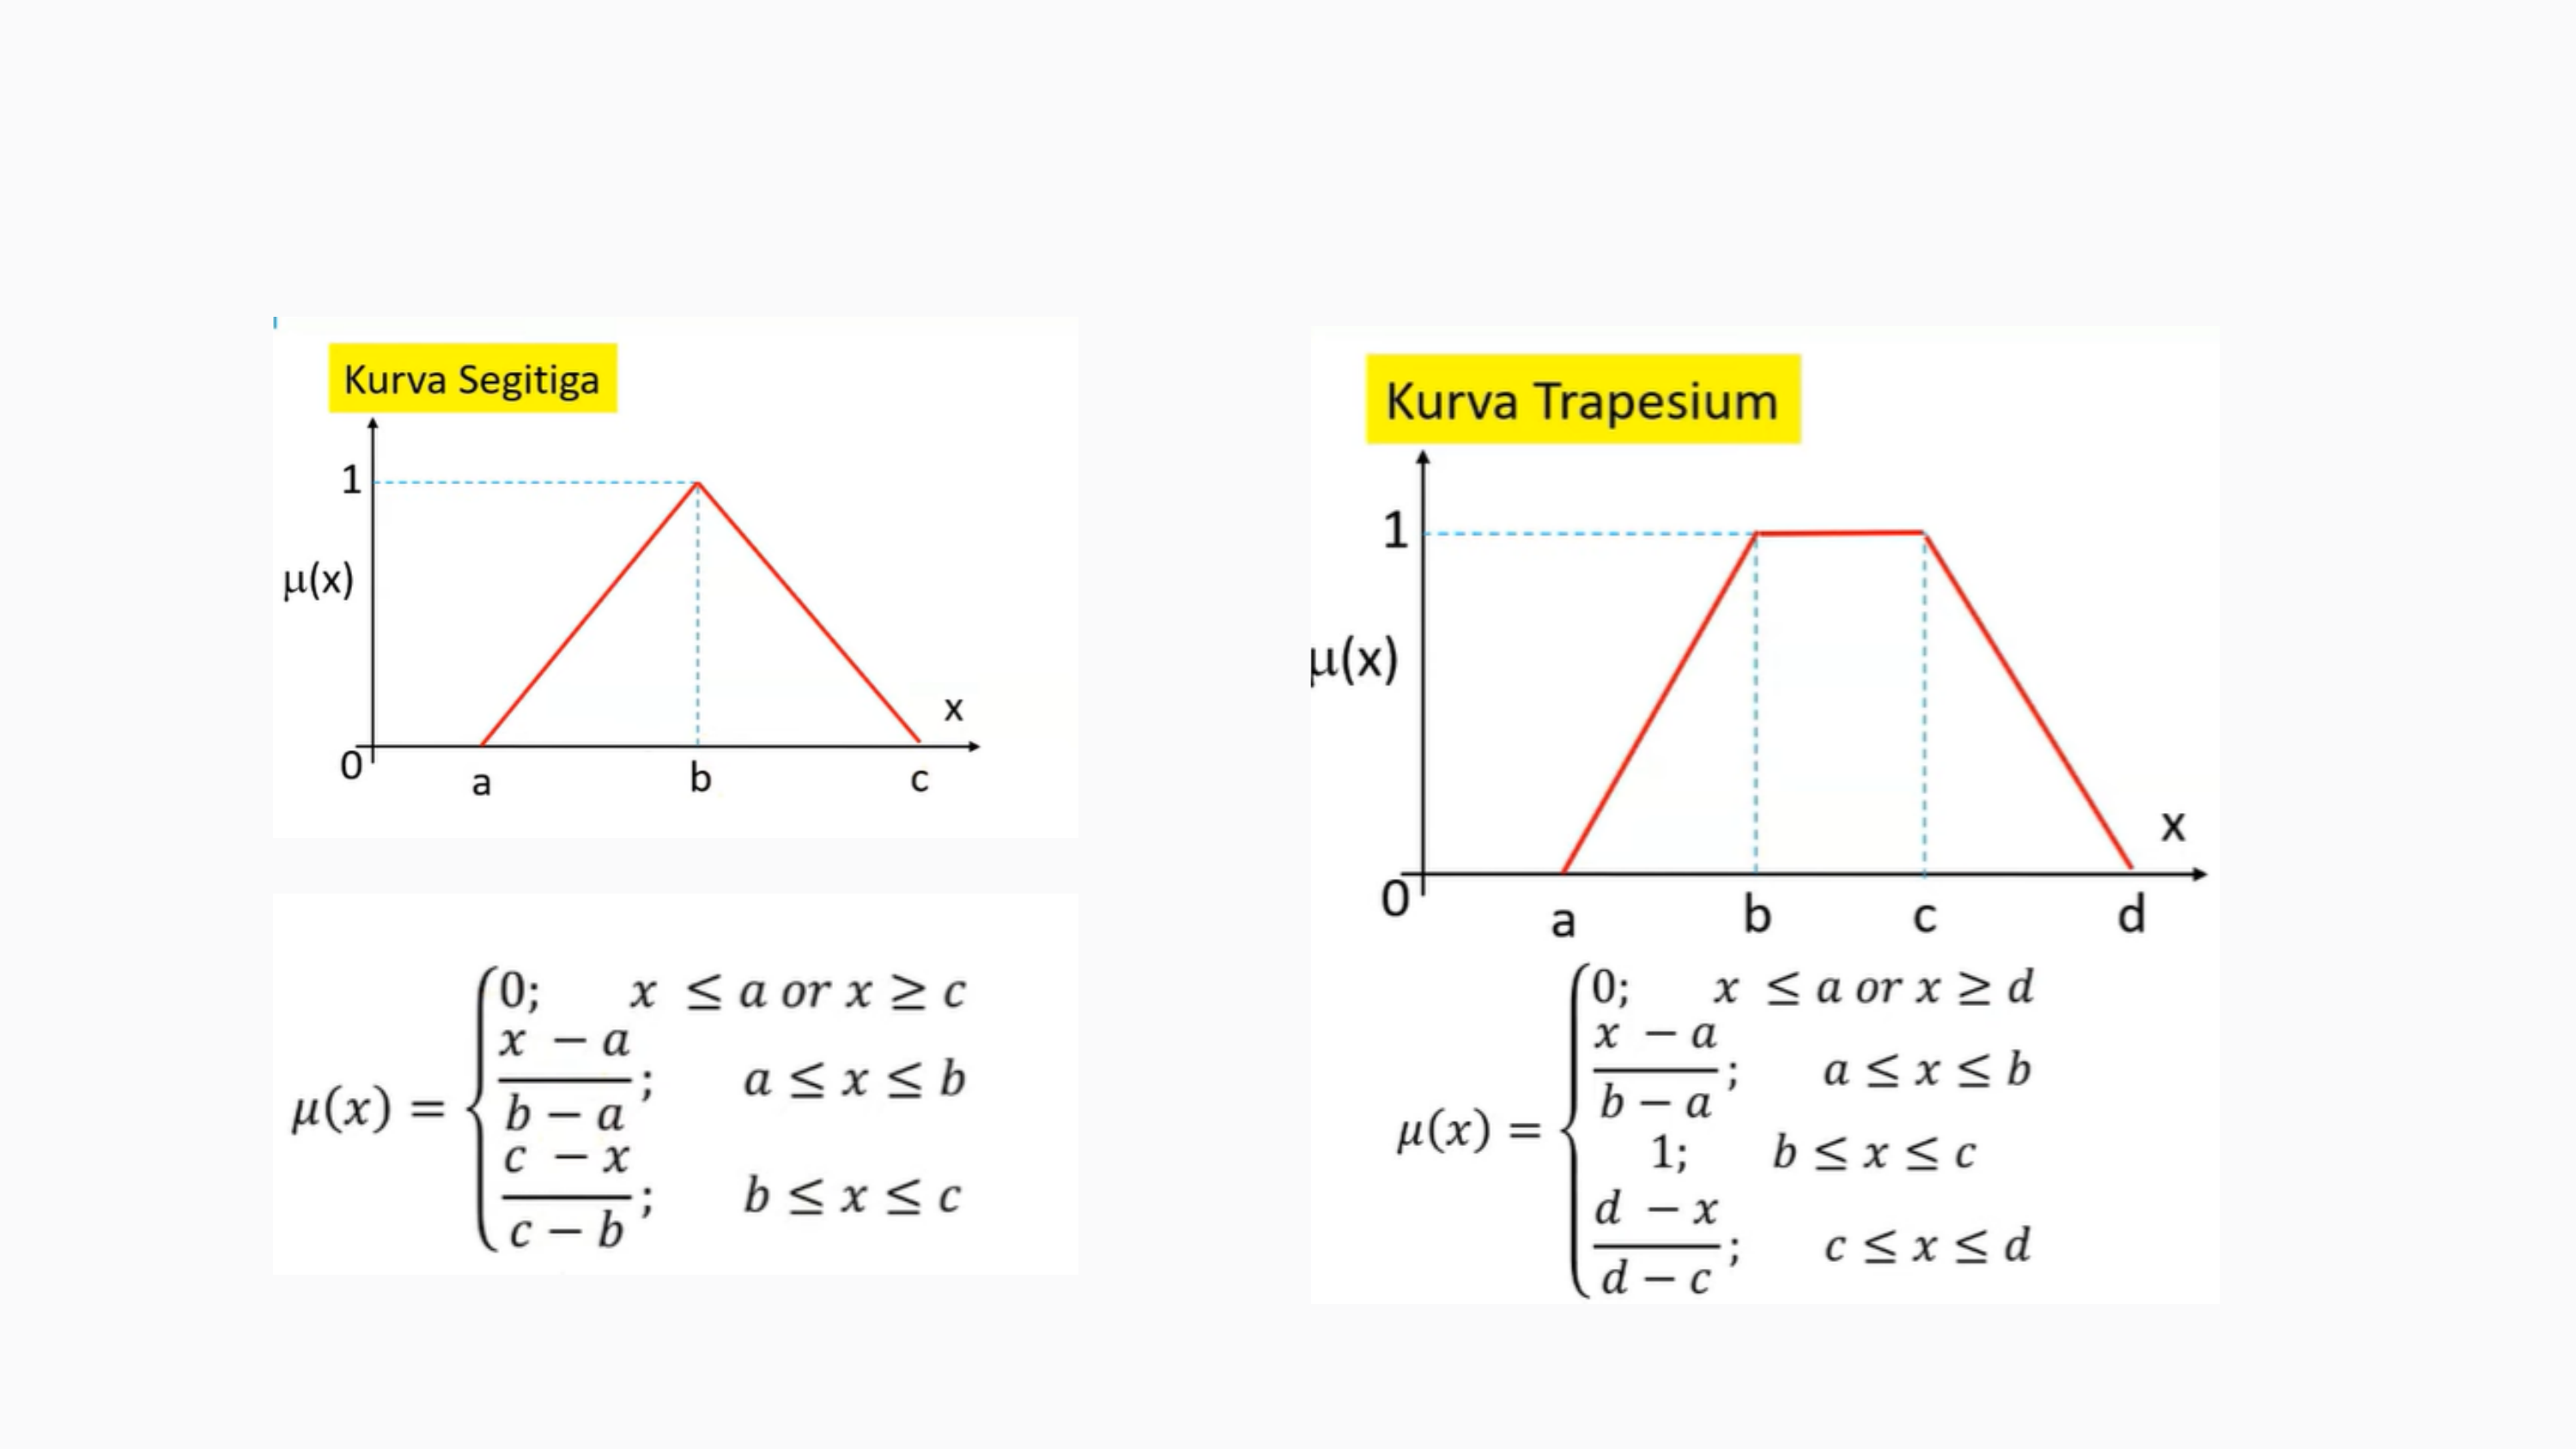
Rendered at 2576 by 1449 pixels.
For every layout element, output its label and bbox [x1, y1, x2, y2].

text_box [273, 894, 1078, 1275]
text_box [273, 317, 1078, 838]
text_box [1310, 326, 2221, 1304]
